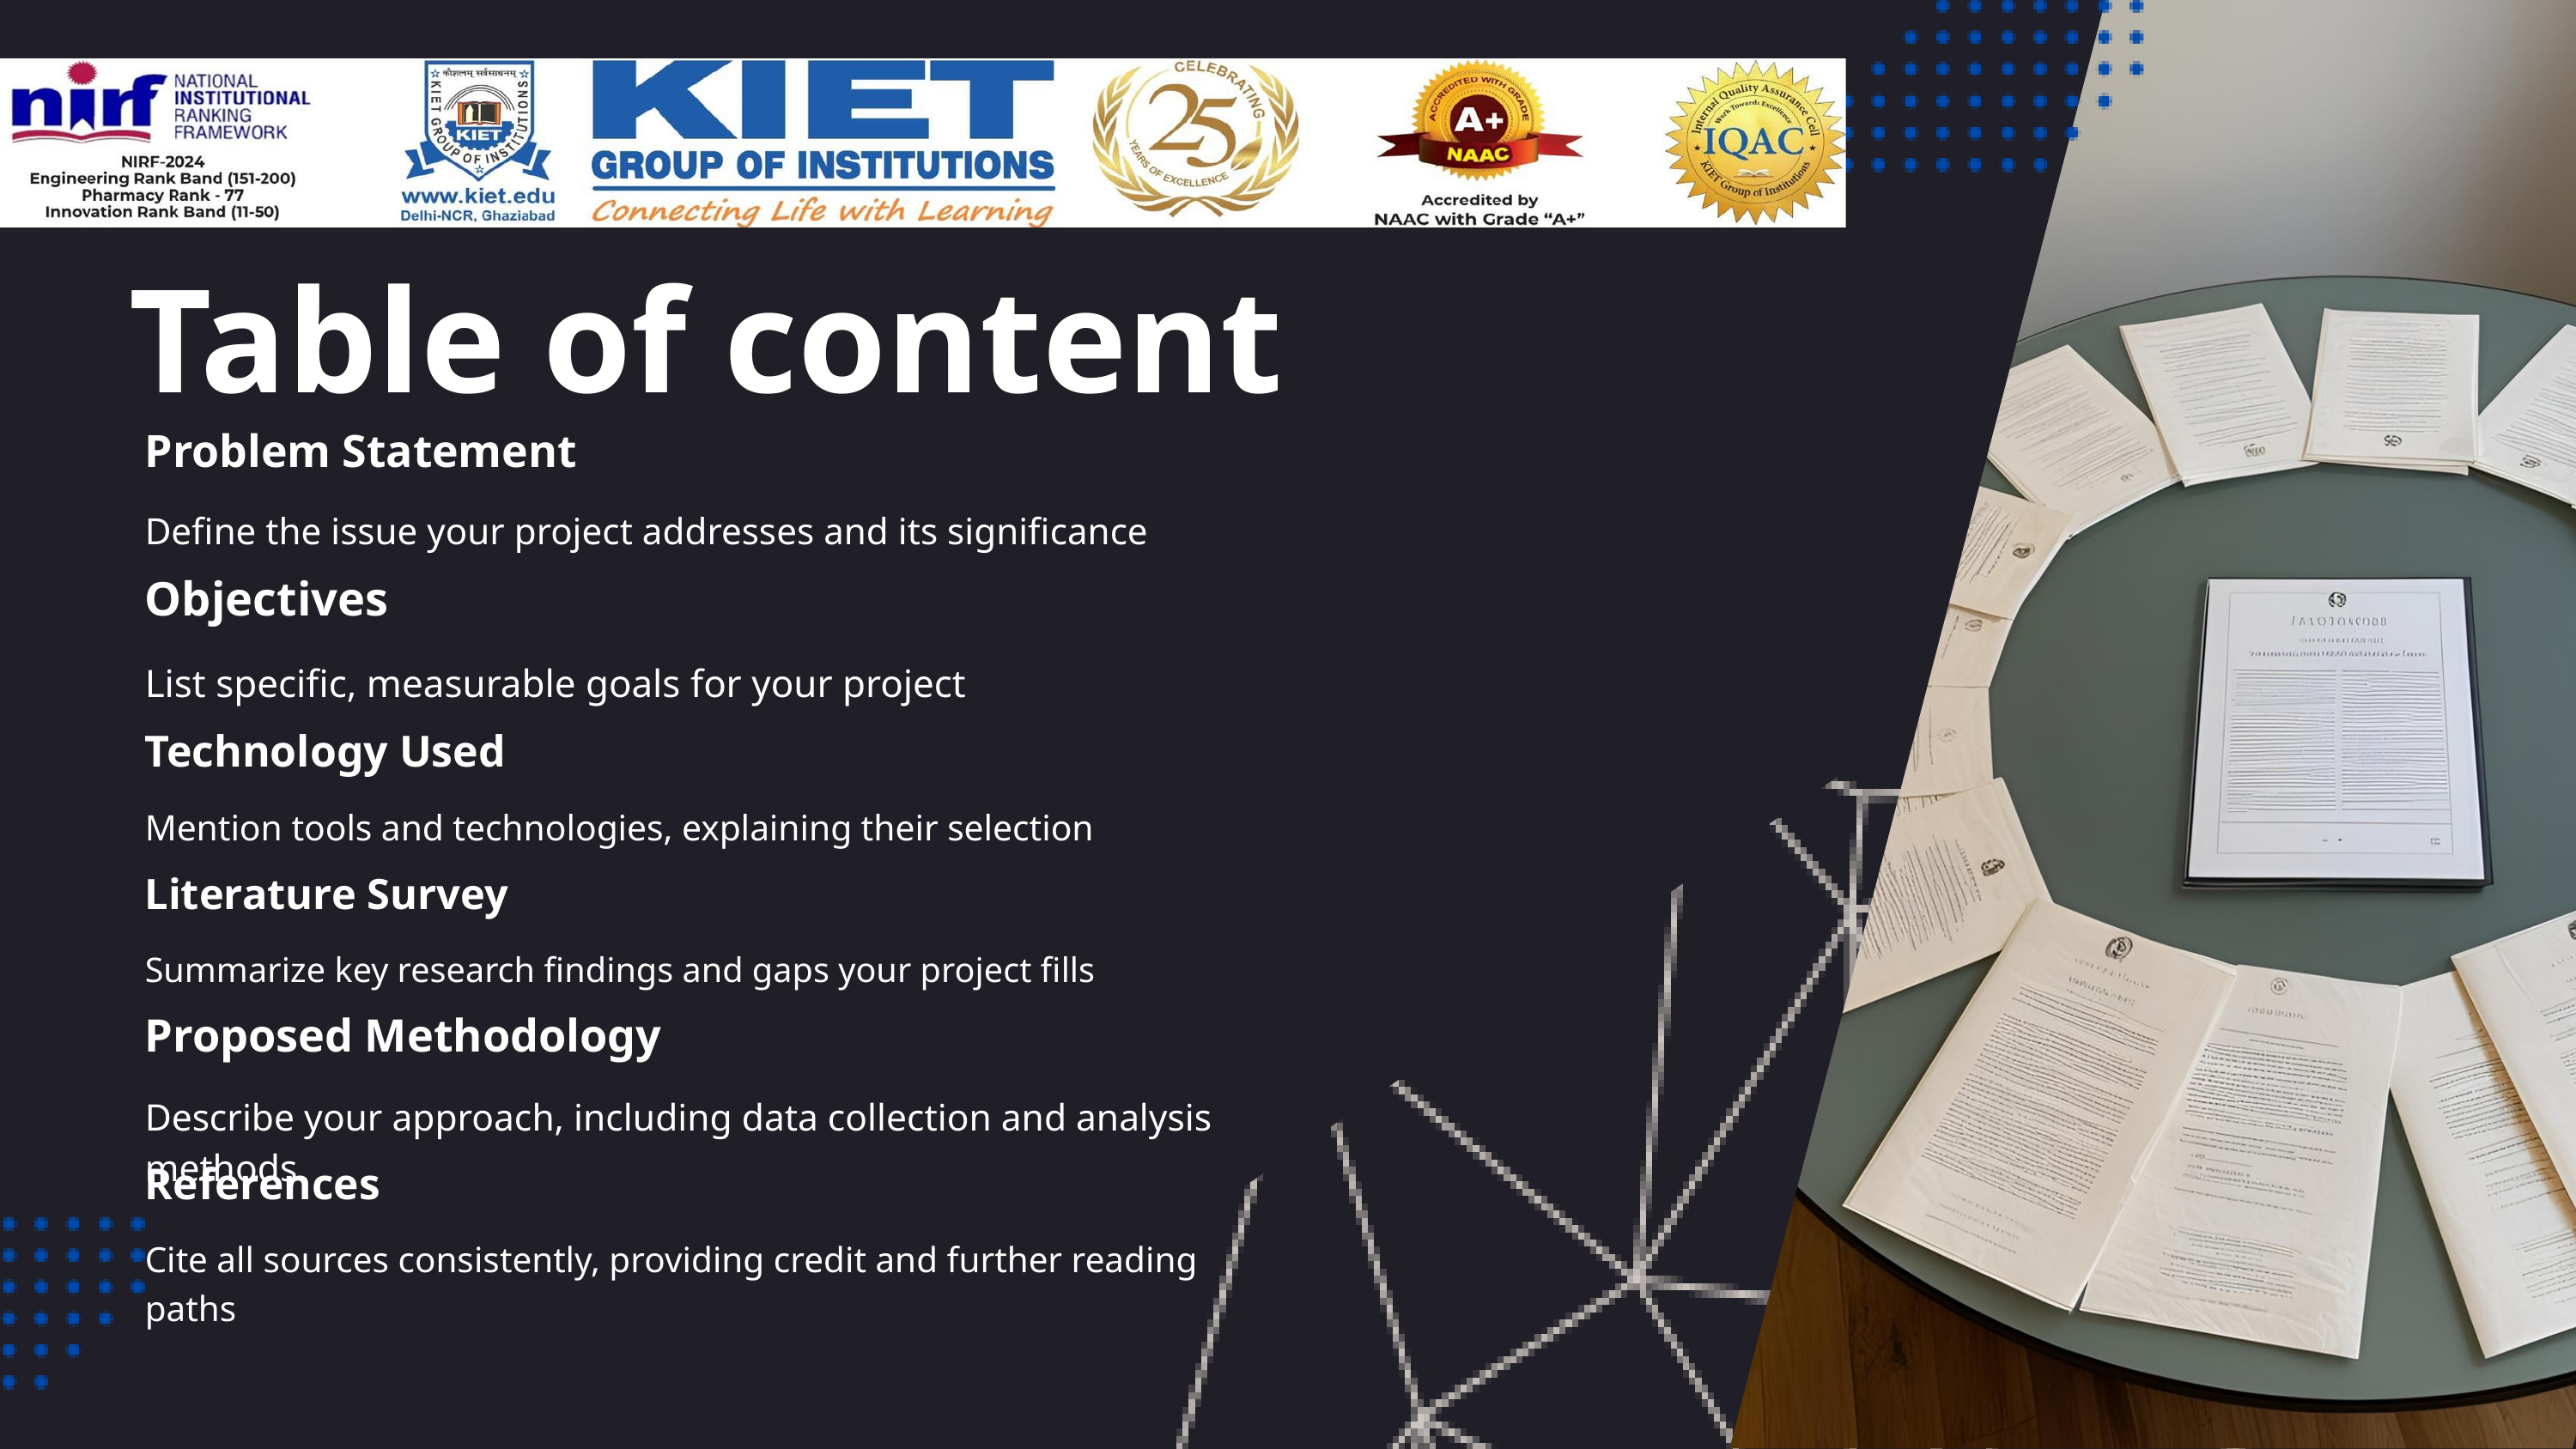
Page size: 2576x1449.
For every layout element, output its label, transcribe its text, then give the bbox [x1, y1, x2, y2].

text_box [144, 724, 1289, 846]
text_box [1728, 0, 2576, 1449]
text_box [0, 58, 1724, 228]
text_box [144, 570, 1225, 702]
text_box [1066, 855, 1725, 1449]
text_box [144, 1008, 1289, 1135]
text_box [144, 1156, 1289, 1278]
text_box Table of content [129, 249, 1724, 421]
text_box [144, 421, 1225, 549]
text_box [144, 867, 1225, 986]
text_box [0, 1217, 145, 1390]
